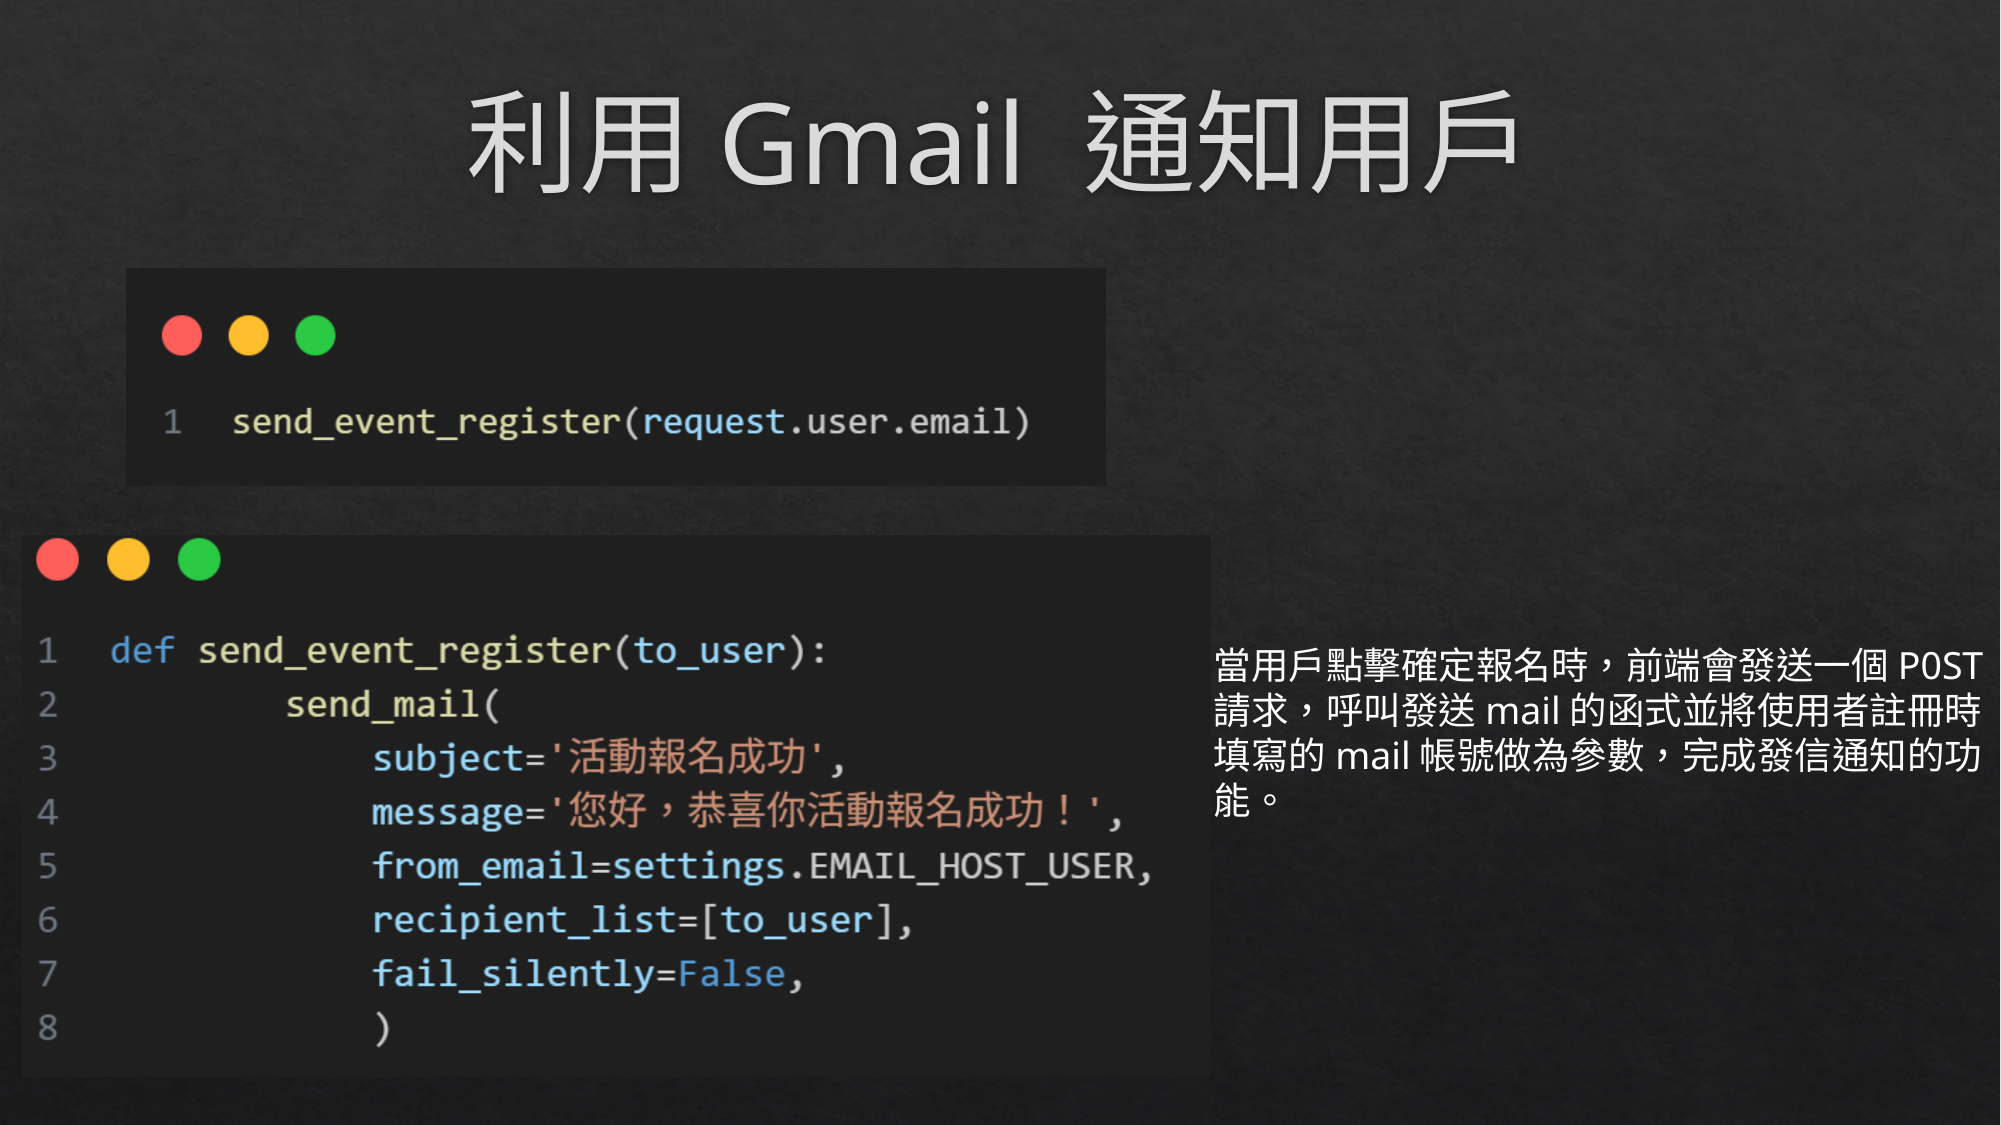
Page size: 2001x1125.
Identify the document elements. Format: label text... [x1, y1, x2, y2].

picture [21, 535, 1212, 1077]
text_box 當用戶點擊確定報名時，前端會發送一個P0ST請求，呼叫發送mail的函式並將使用者註冊時填寫的mail帳號做為參數，完成發信通知的功能。 [1220, 634, 2000, 830]
title 利用Gmail 通知用戶 [150, 59, 1850, 220]
picture [125, 268, 1107, 487]
